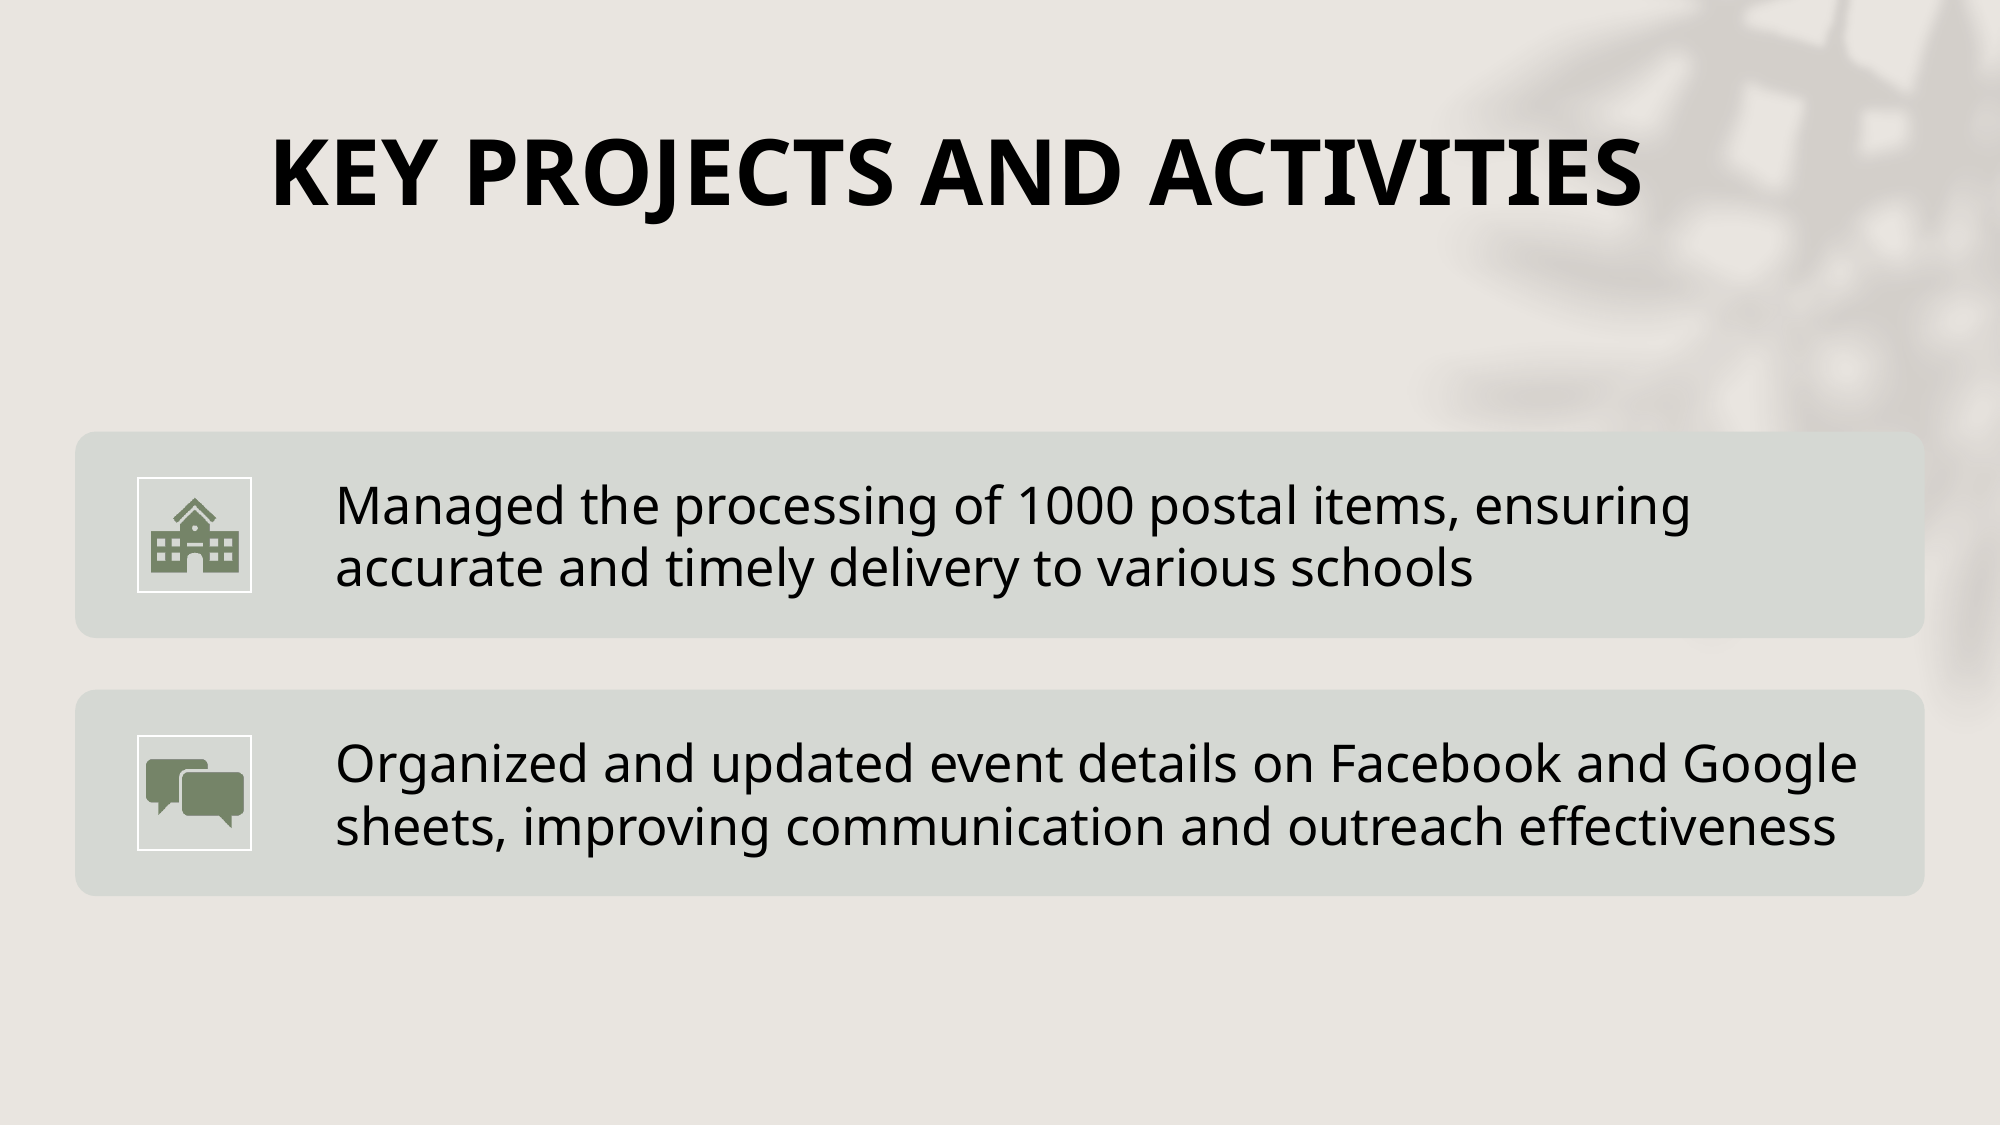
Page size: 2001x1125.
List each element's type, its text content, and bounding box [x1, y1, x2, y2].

title KEY PROJECTS AND ACTIVITIES [75, 60, 1863, 278]
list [75, 319, 1925, 1009]
